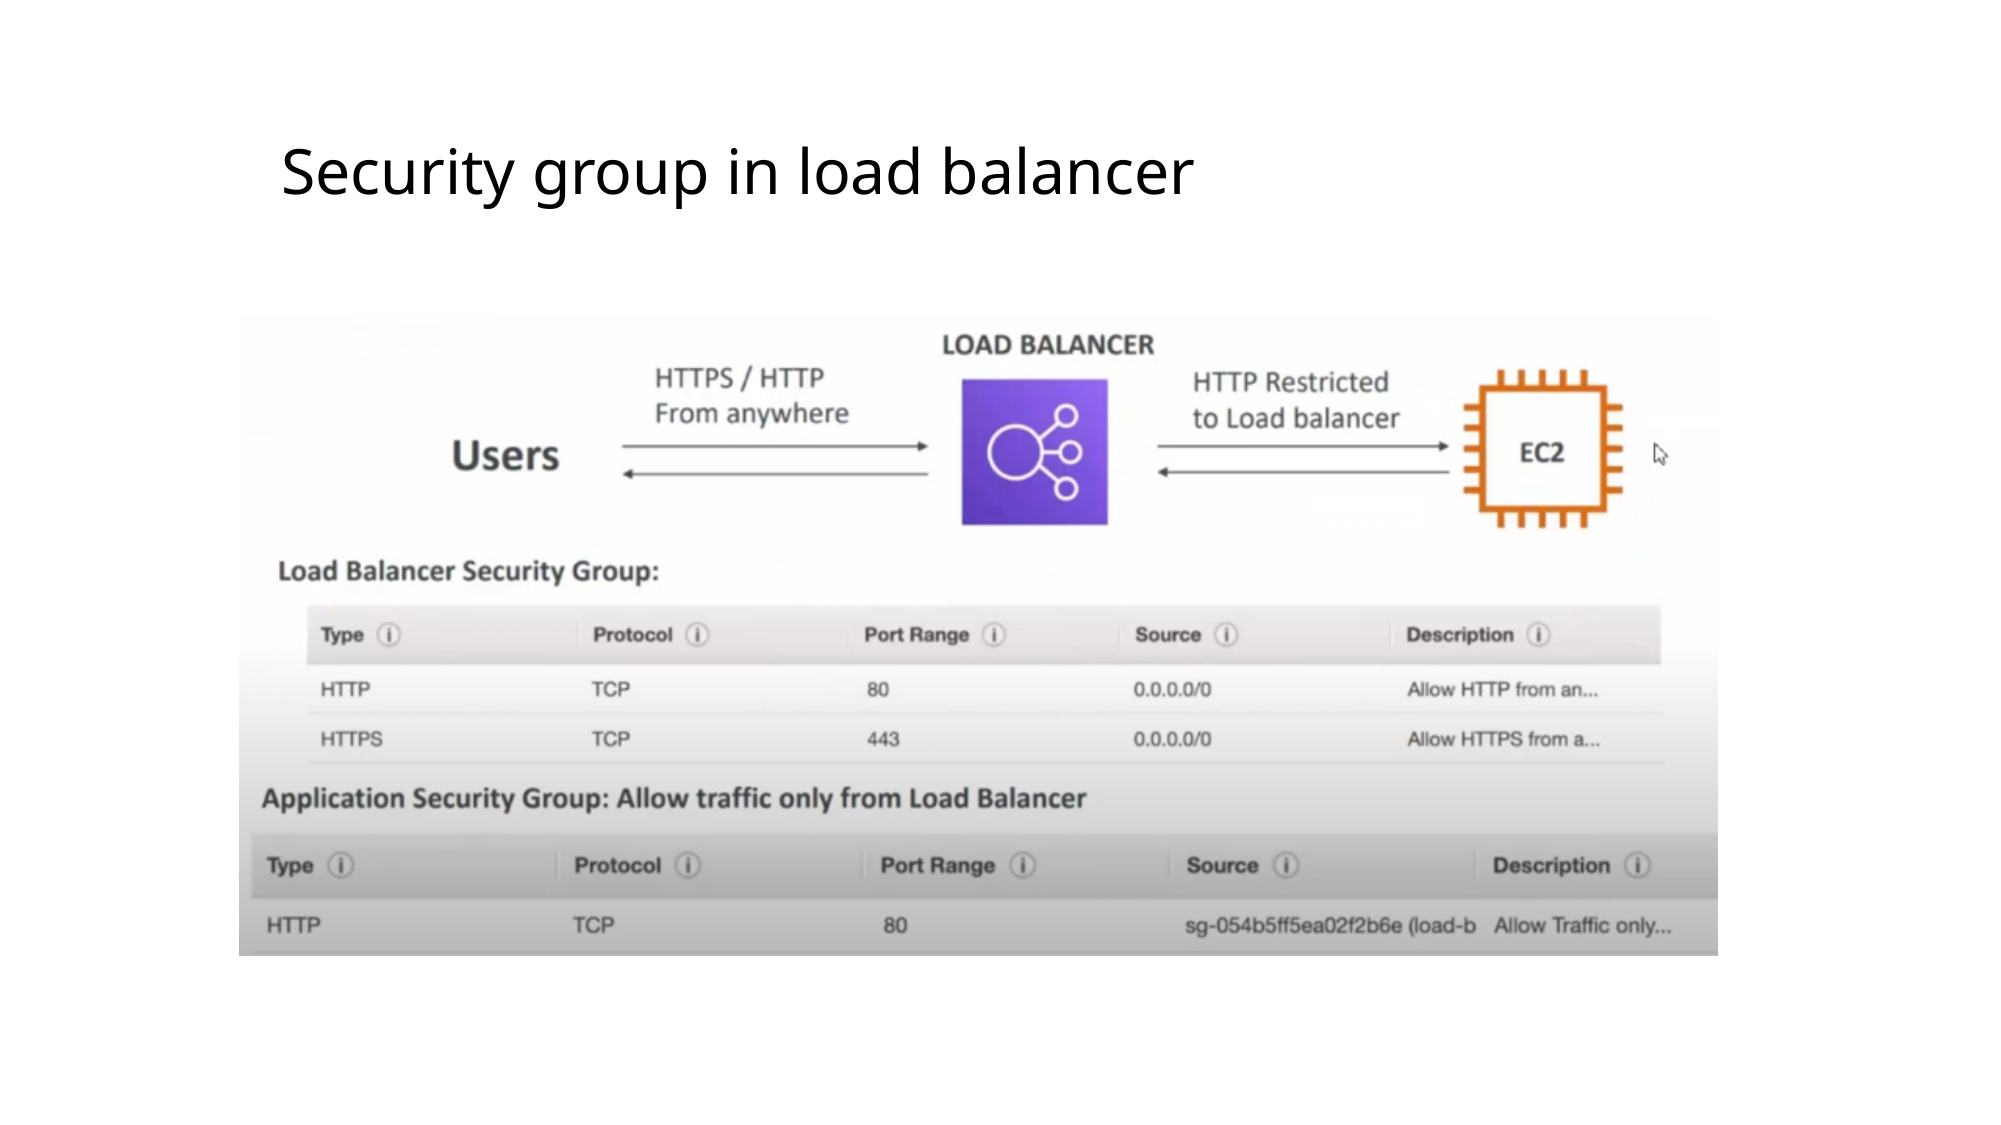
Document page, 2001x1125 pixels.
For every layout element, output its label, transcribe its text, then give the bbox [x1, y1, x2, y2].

picture [239, 315, 1719, 956]
text_box Security group in load balancer [266, 124, 1267, 215]
